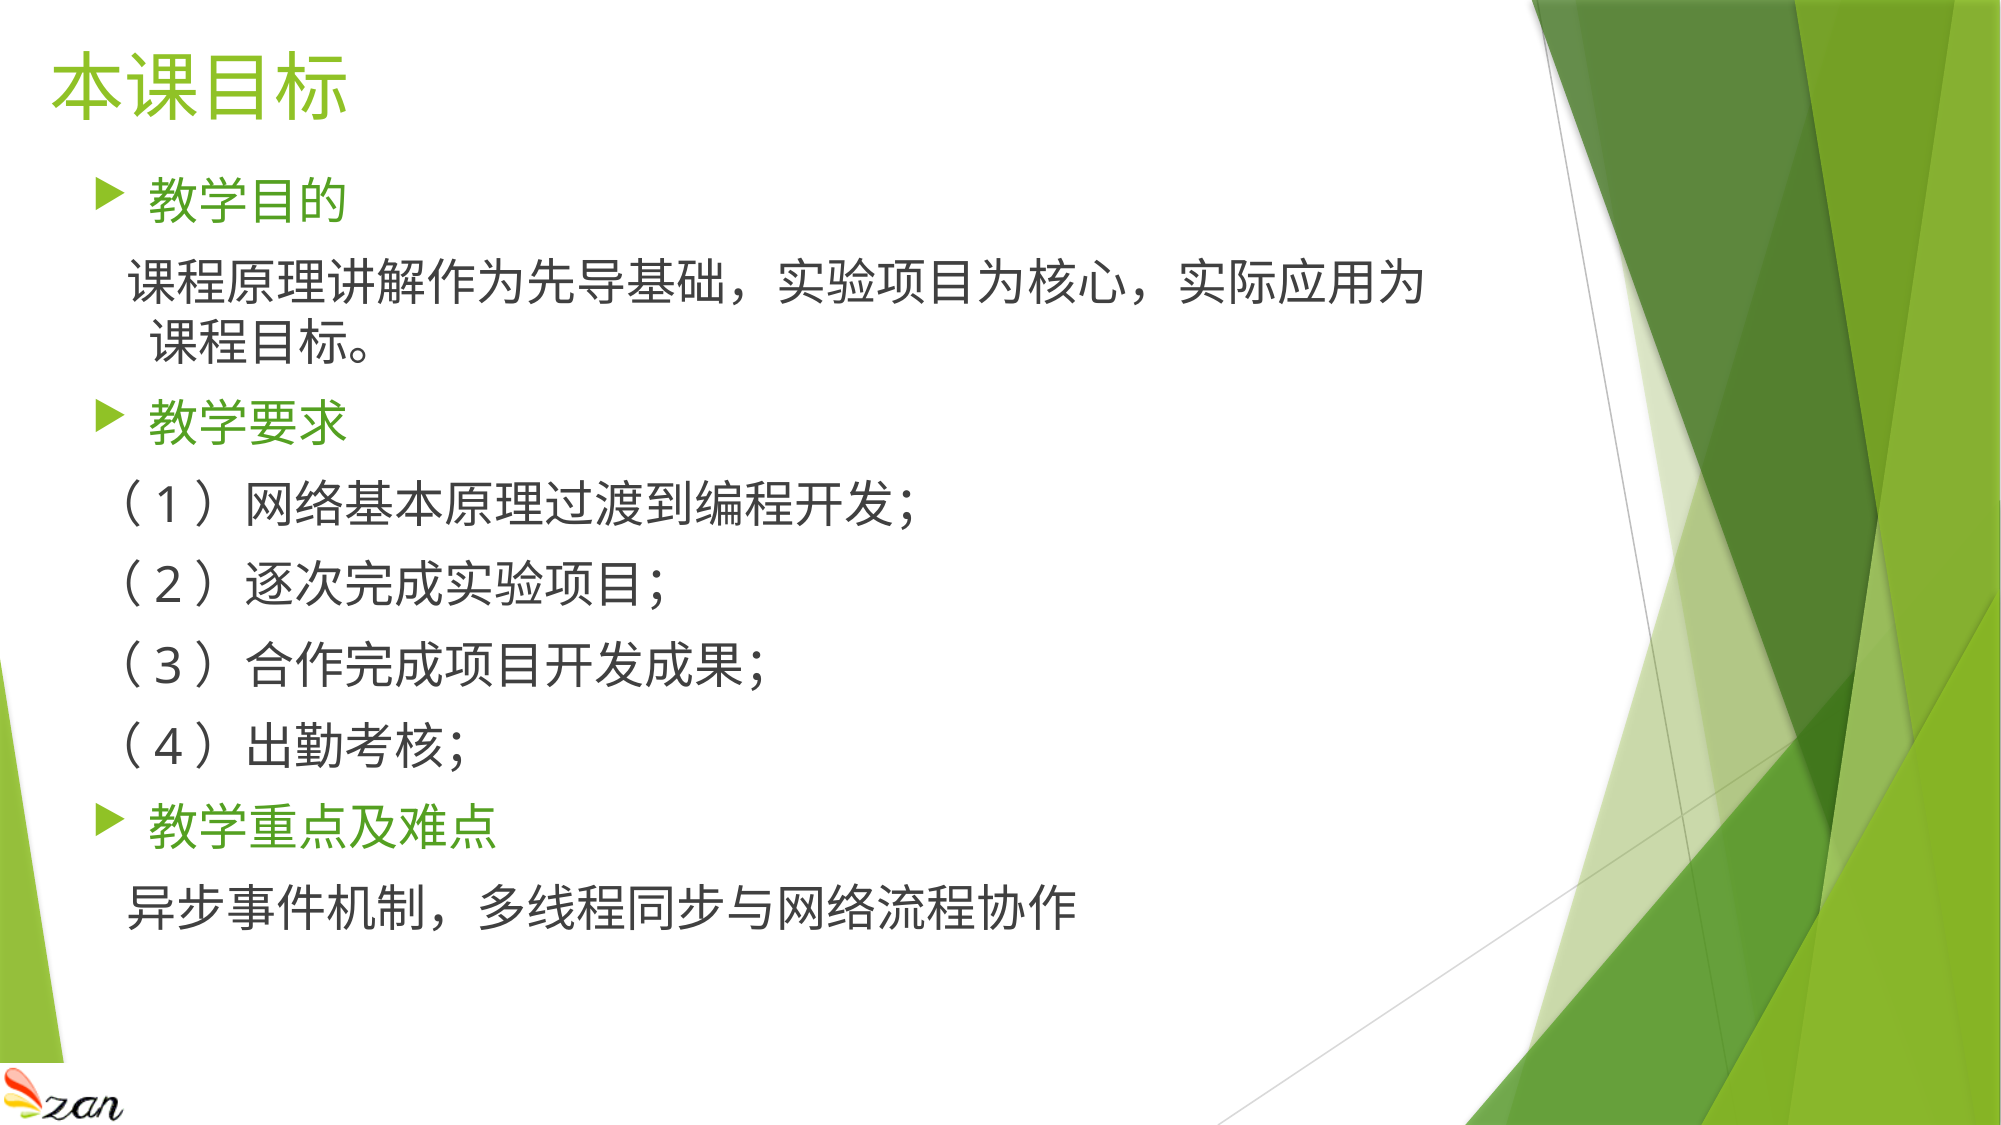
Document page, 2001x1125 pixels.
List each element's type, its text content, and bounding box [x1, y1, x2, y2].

list 教学目的 课程原理讲解作为先导基础，实验项目为核心，实际应用为课程目标。 教学要求 （1）网络基本原理过渡到编程开发； （2）逐次完成实验项目； （3）合作完成项目开发成果； （4）出勤考核； 教学重点及难点 异步事件机制，多线程同步与网络流程协作 [77, 161, 1488, 1008]
picture [0, 1063, 128, 1125]
title 本课目标 [34, 32, 431, 162]
